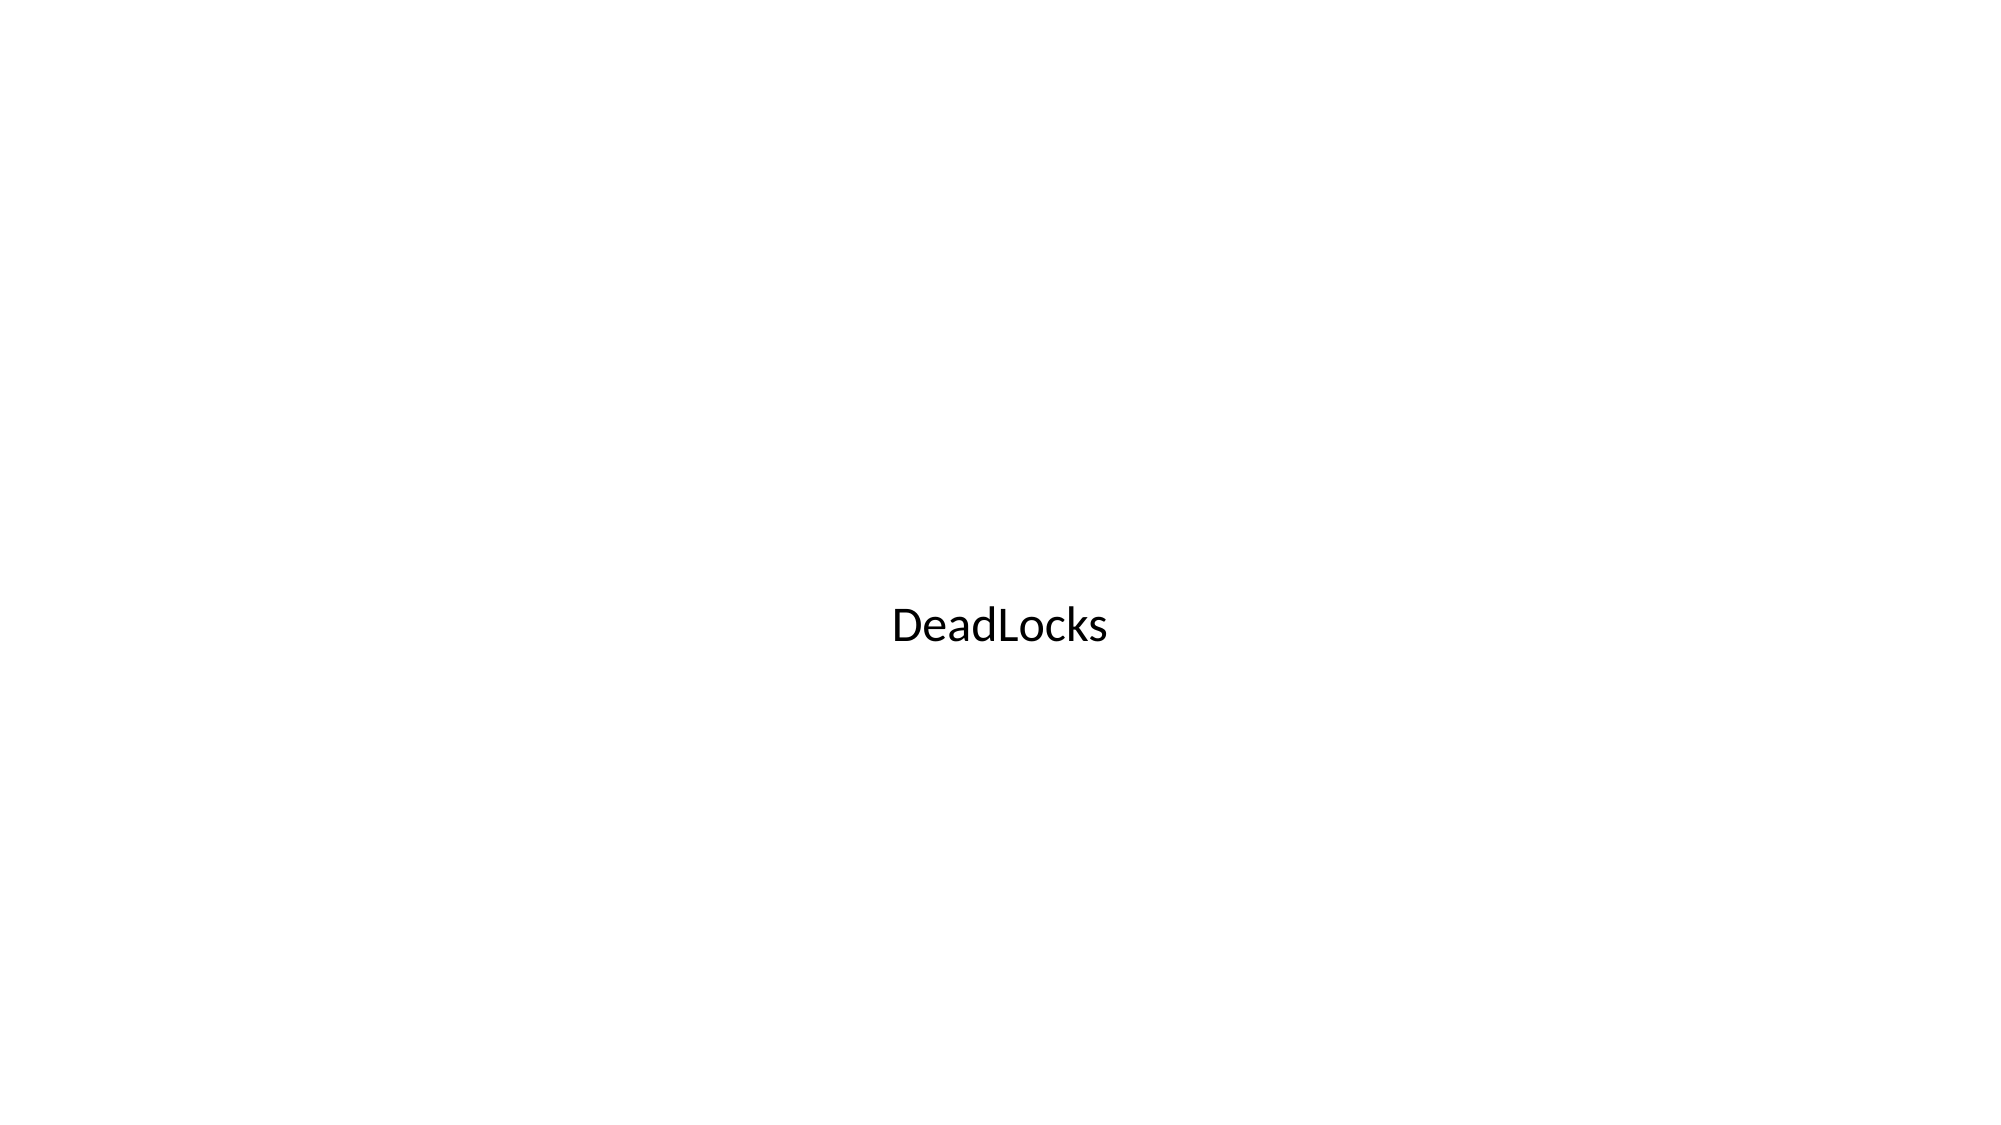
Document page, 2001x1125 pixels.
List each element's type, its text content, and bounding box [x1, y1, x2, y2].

subtitle DeadLocks [249, 590, 1750, 863]
